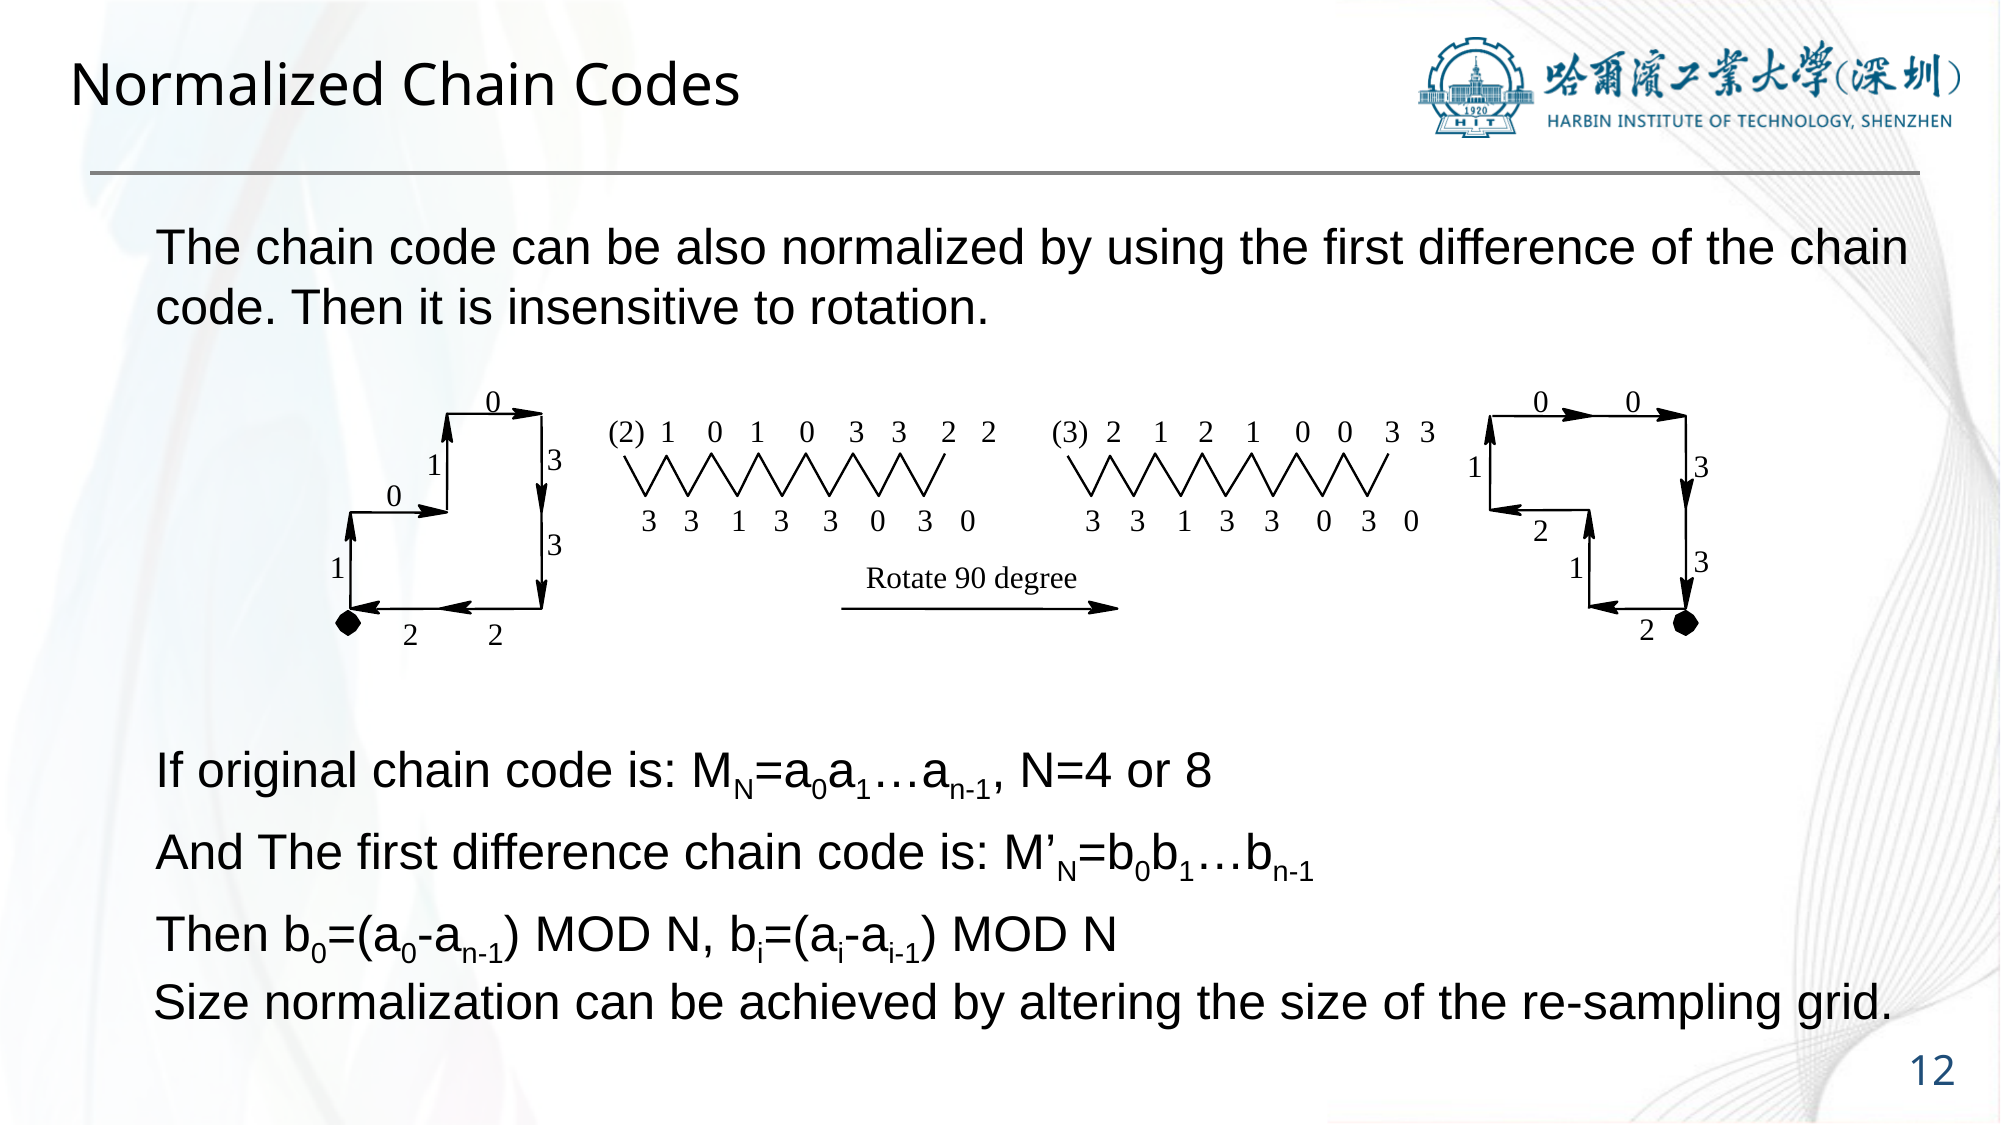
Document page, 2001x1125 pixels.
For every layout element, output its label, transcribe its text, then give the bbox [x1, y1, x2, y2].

text_box The chain code can be also normalized by using the first difference of the chain code. Then it is insensitive to rotation. [140, 207, 1925, 343]
text_box Size normalization can be achieved by altering the size of the re-sampling grid. [138, 961, 1997, 1037]
title Normalized Chain Codes [54, 0, 1385, 174]
slide_number 12 [1521, 1042, 1972, 1103]
picture [0, 0, 2001, 1125]
text_box If original chain code is: MN=a0a1…an-1, N=4 or 8 And The first difference chain code is: M’N=b0b1…bn-1 Then b0=(a0-an-1) MOD N, bi=(ai-ai-1) MOD N [140, 716, 1746, 977]
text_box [329, 380, 1711, 652]
